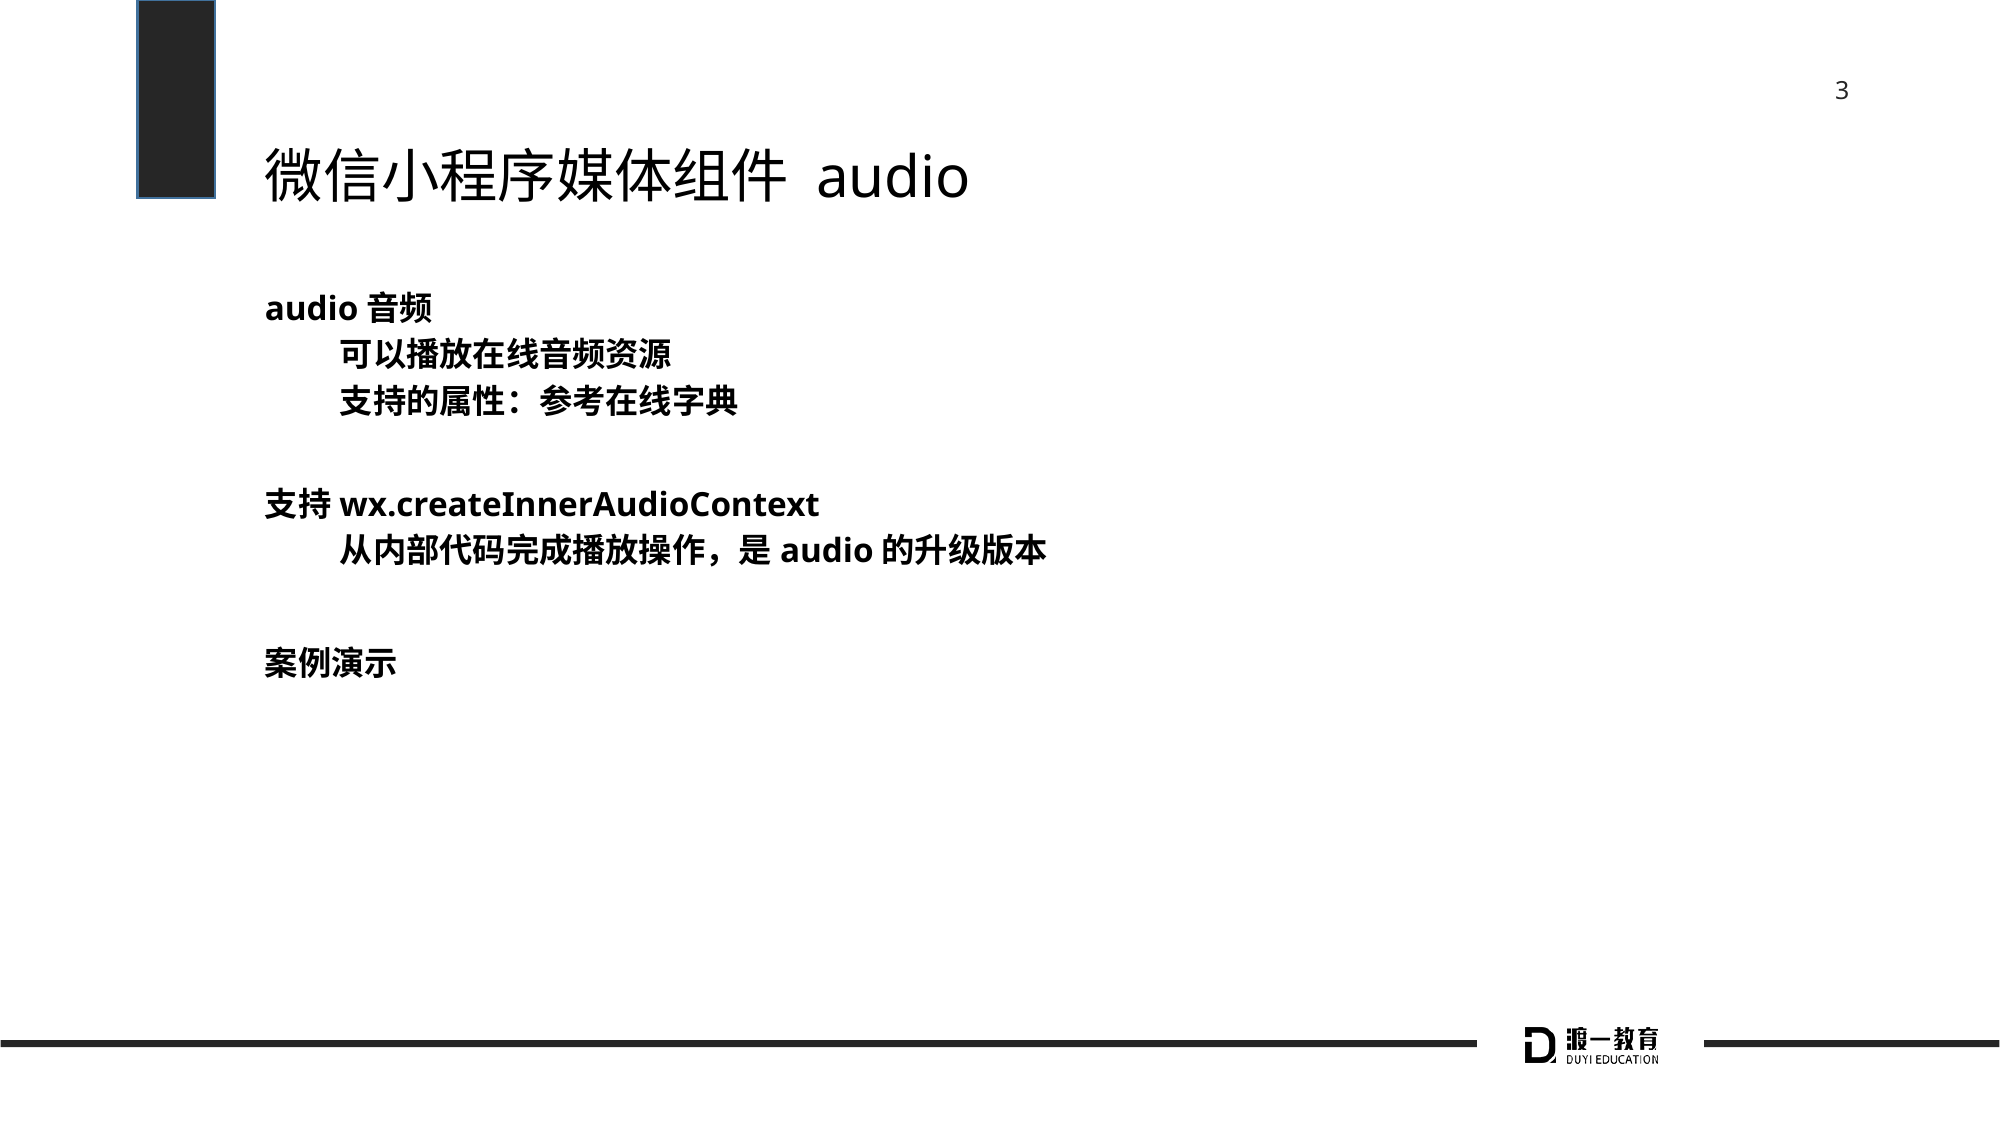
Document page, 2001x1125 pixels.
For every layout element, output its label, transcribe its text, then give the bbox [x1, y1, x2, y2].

picture [1502, 1008, 1679, 1081]
text_box audio音频 可以播放在线音频资源 支持的属性：参考在线字典 支持wx.createInnerAudioContext 从内部代码完成播放操作，是audio的升级版本 案例演示 [249, 284, 1222, 878]
title 微信小程序媒体组件 audio [249, 93, 1751, 219]
